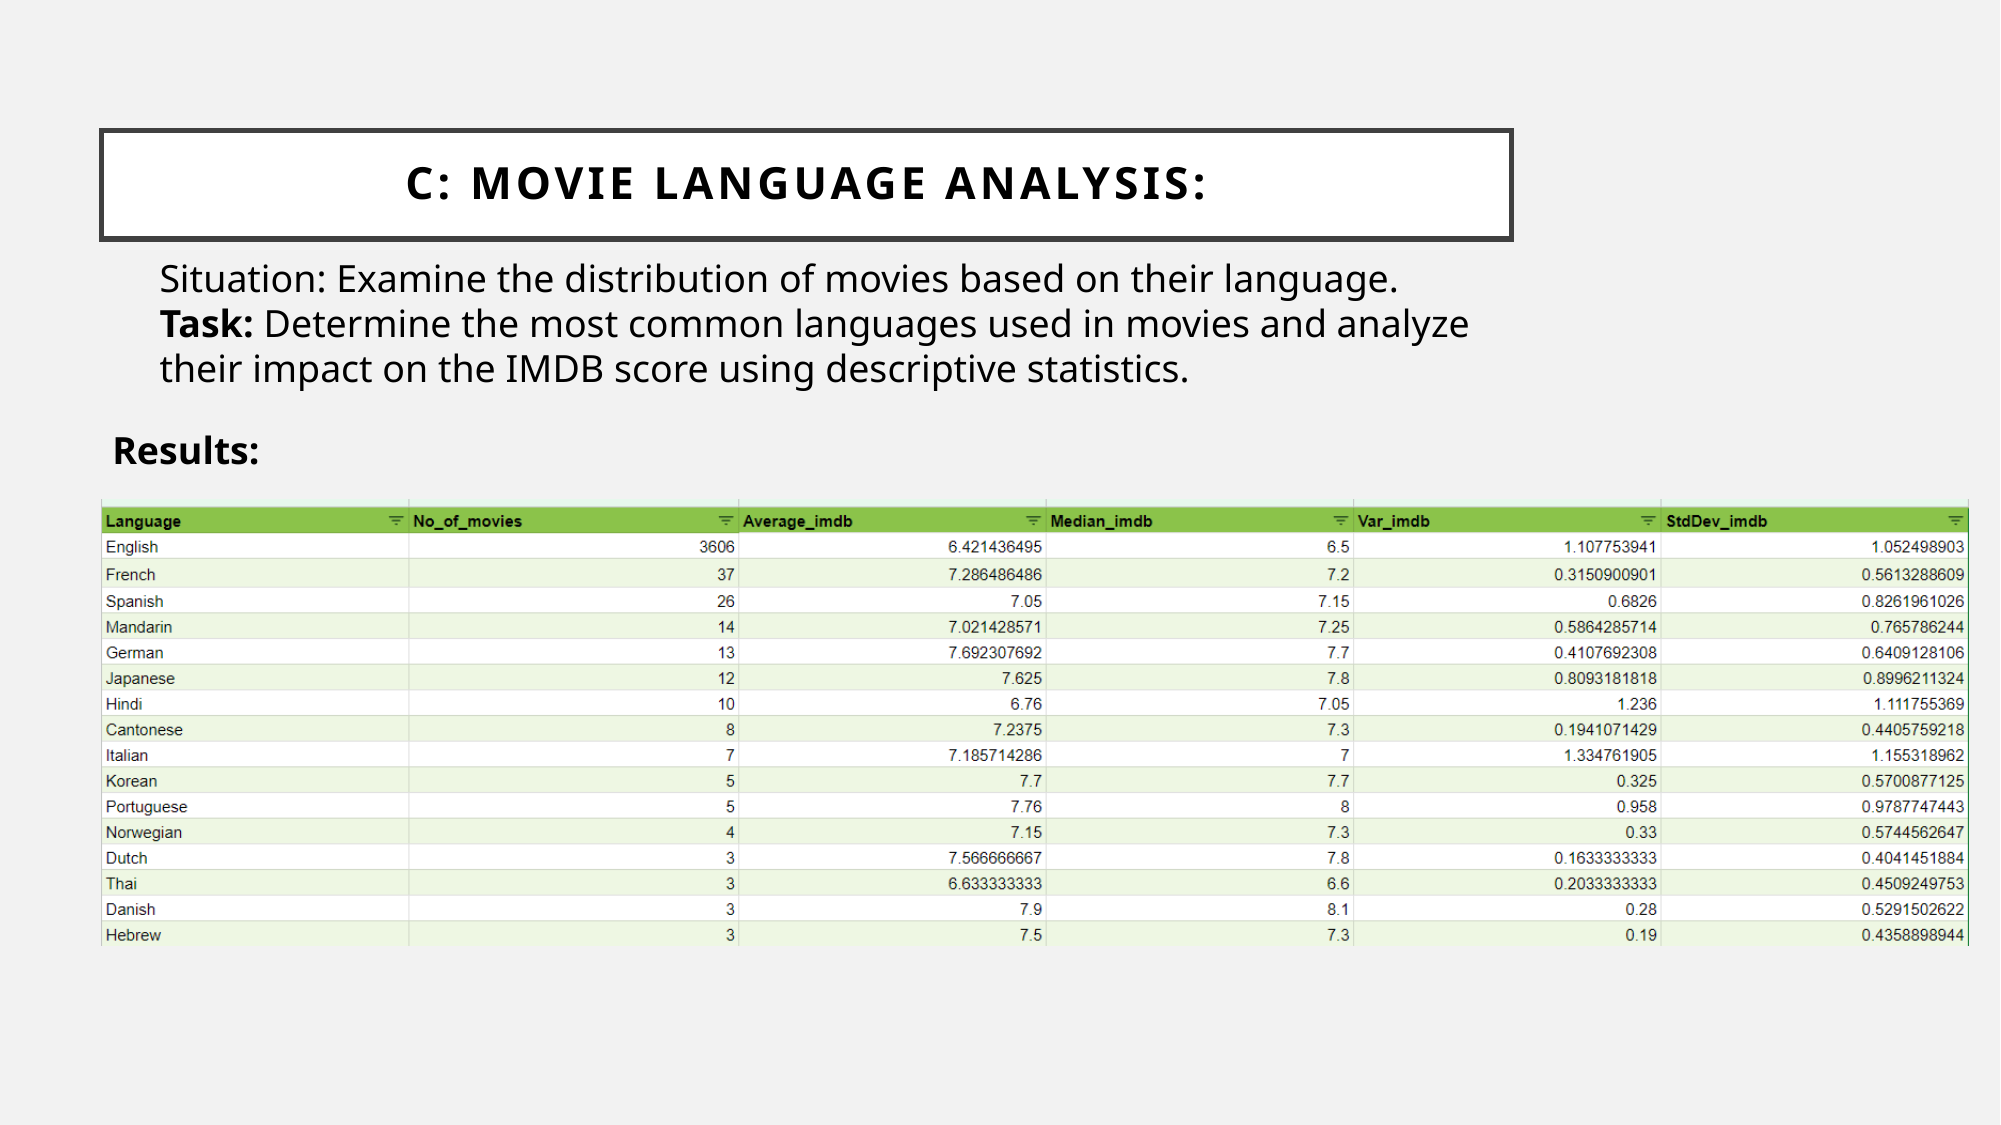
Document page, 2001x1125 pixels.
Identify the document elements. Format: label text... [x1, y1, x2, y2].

text_box Situation: Examine the distribution of movies based on their language. Task: Determine the most common languages used in movies and analyze their impact on the IMDB score using descriptive statistics. [144, 247, 1496, 398]
text_box Results: [97, 419, 275, 479]
title C: Movie Language Analysis: [99, 128, 1514, 242]
picture [101, 499, 1969, 946]
